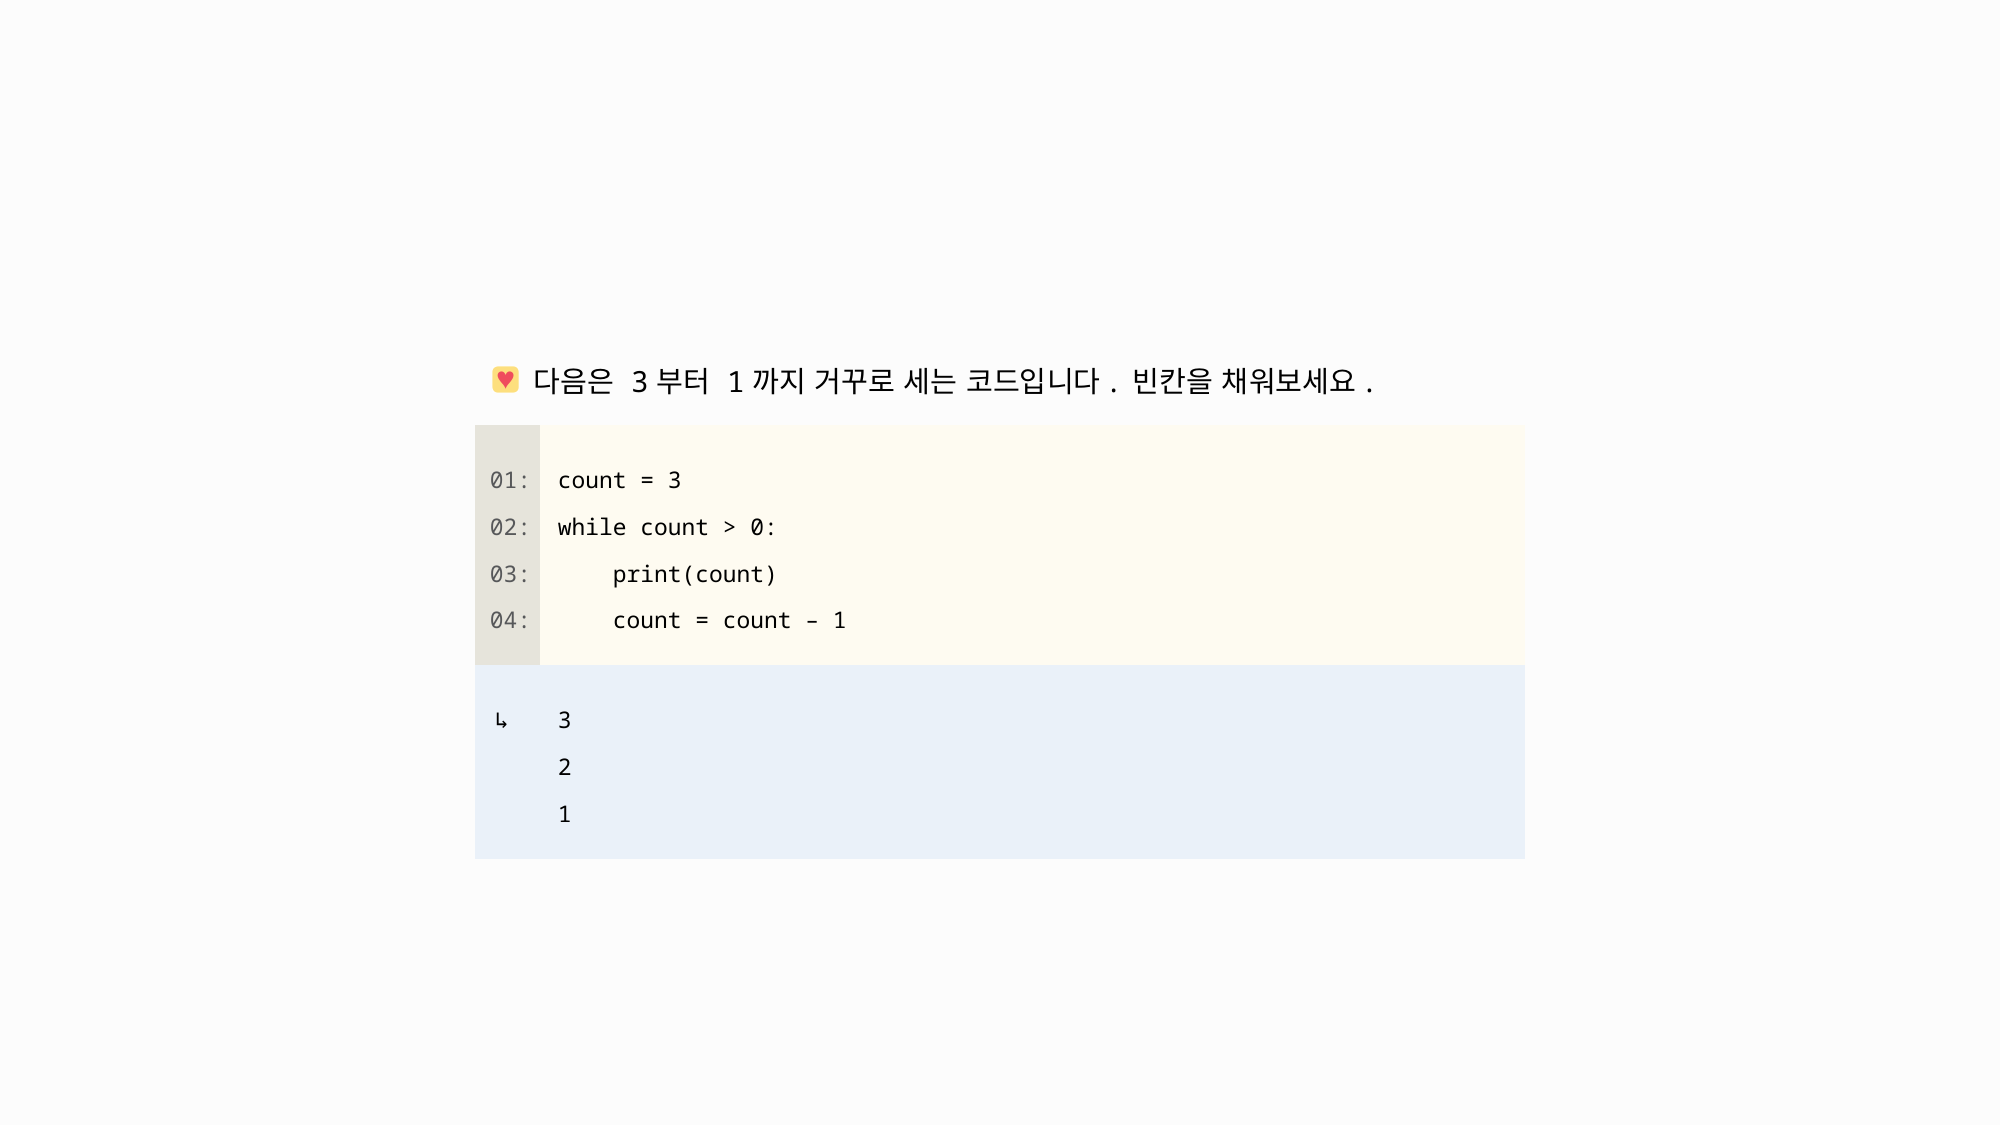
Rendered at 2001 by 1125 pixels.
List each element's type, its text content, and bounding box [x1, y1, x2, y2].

table_header 다음은 3부터 1까지 거꾸로 세는 코드입니다. 빈칸을 채워보세요. [475, 331, 1525, 425]
table_cell count = 3 while count > 0: print(count) count = count – 1 [540, 425, 1525, 665]
picture [492, 366, 519, 393]
table_cell 01: 02: 03: 04: [475, 425, 540, 665]
table_cell 3 2 1 [540, 665, 1525, 859]
table_cell ↳ [475, 665, 540, 859]
